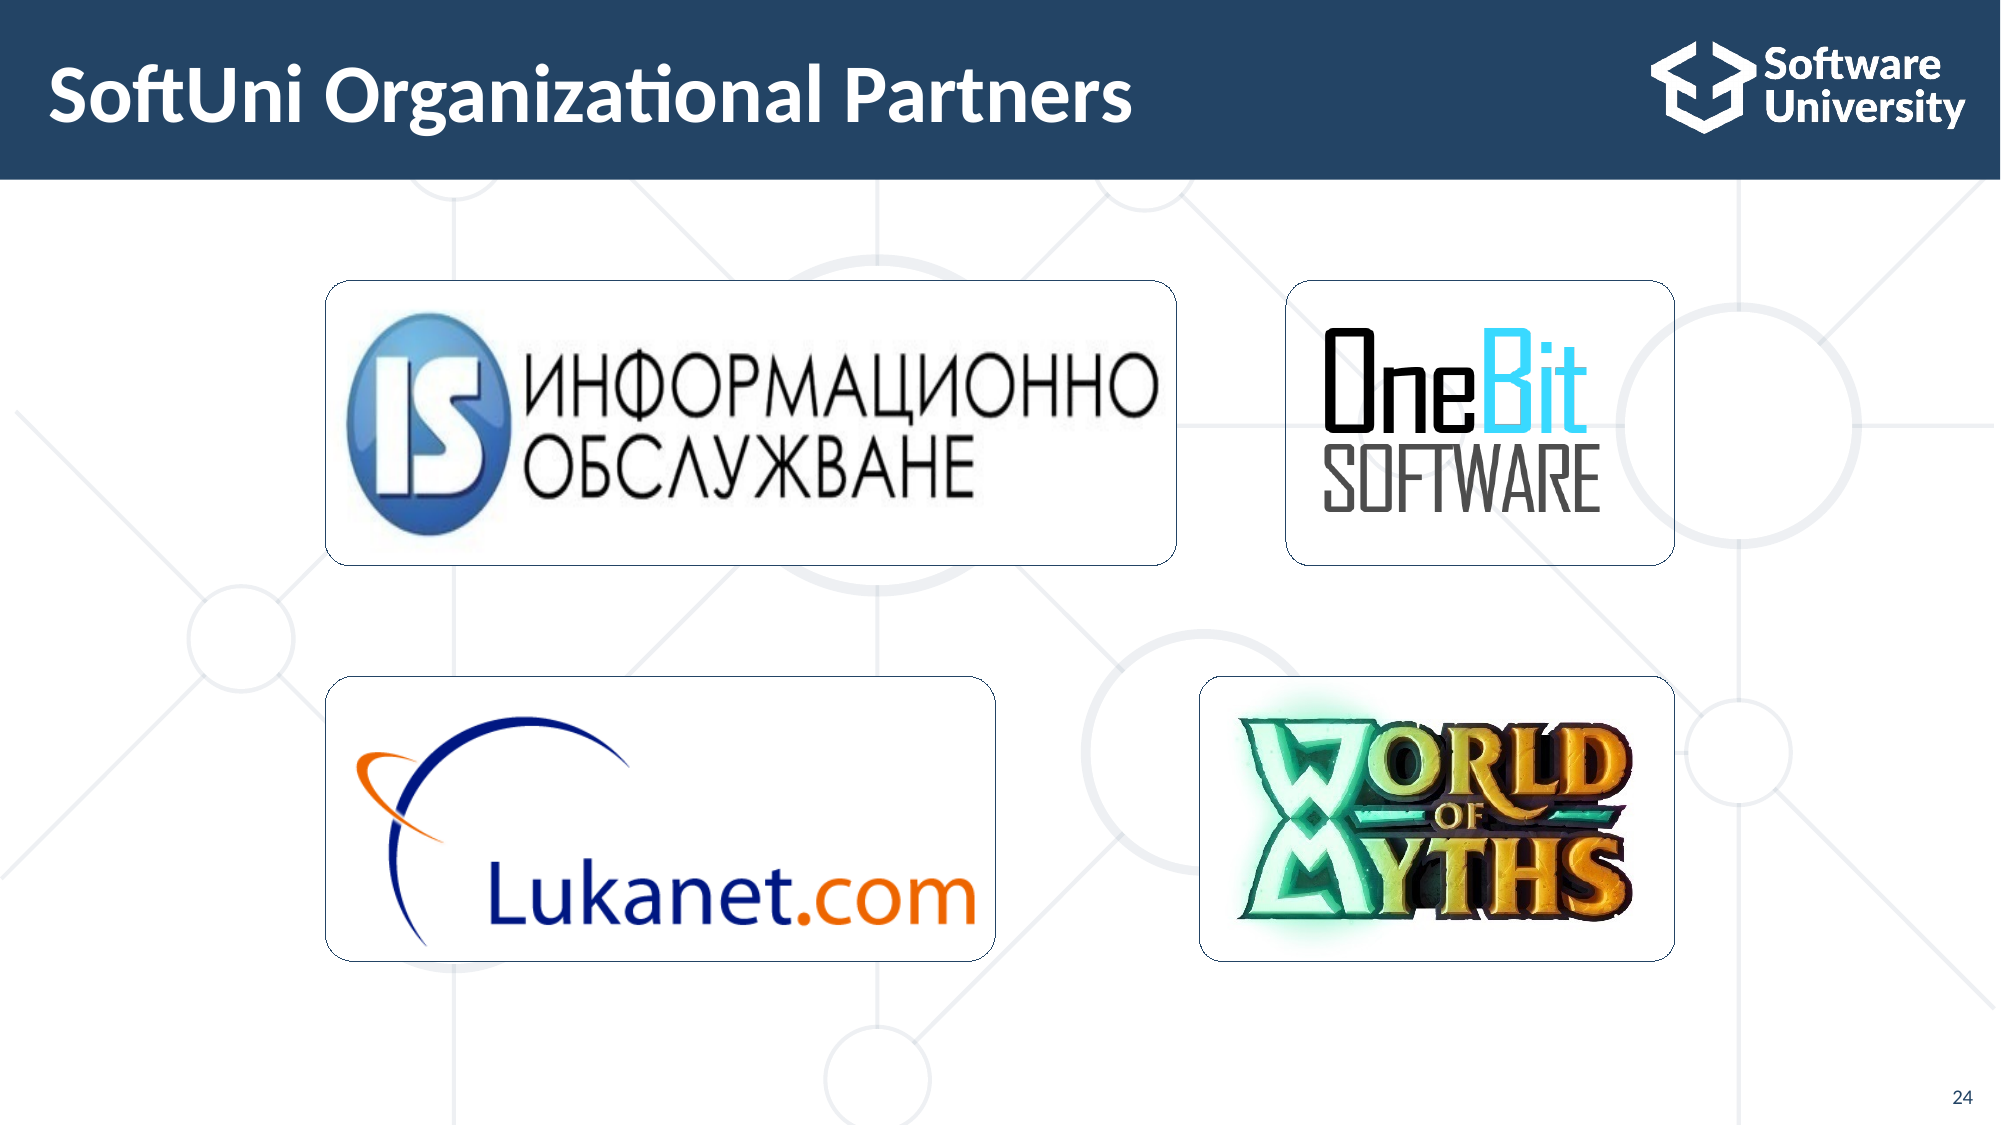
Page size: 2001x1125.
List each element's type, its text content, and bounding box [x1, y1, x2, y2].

slide_number 24 [1927, 1067, 1989, 1117]
title SoftUni Organizational Partners [31, 16, 1625, 162]
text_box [324, 280, 1675, 962]
picture [1651, 41, 1966, 134]
